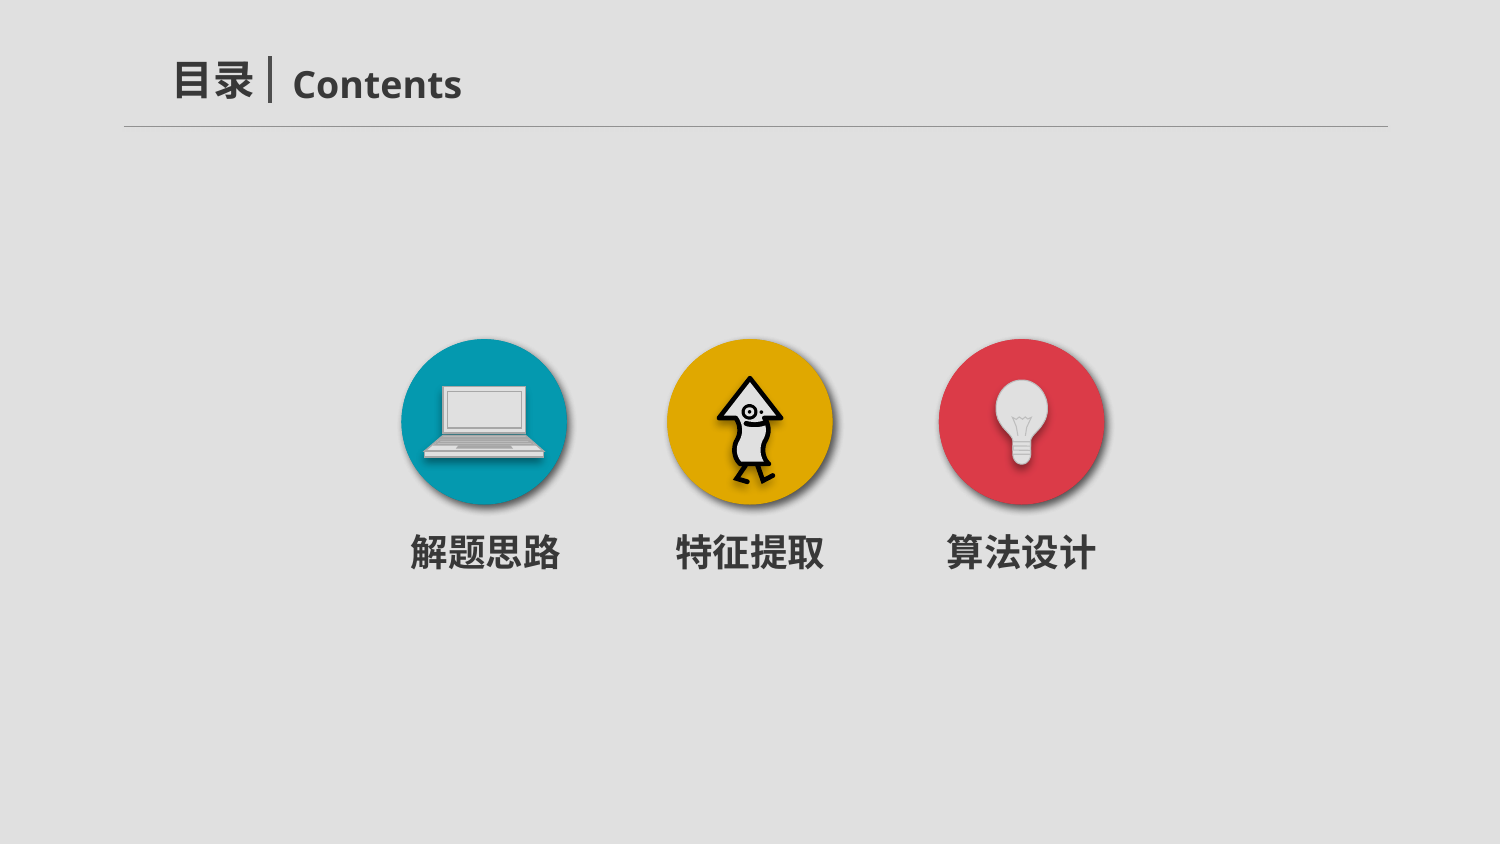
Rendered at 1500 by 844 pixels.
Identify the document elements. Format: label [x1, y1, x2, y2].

picture [716, 375, 784, 485]
text_box [0, 0, 1500, 844]
